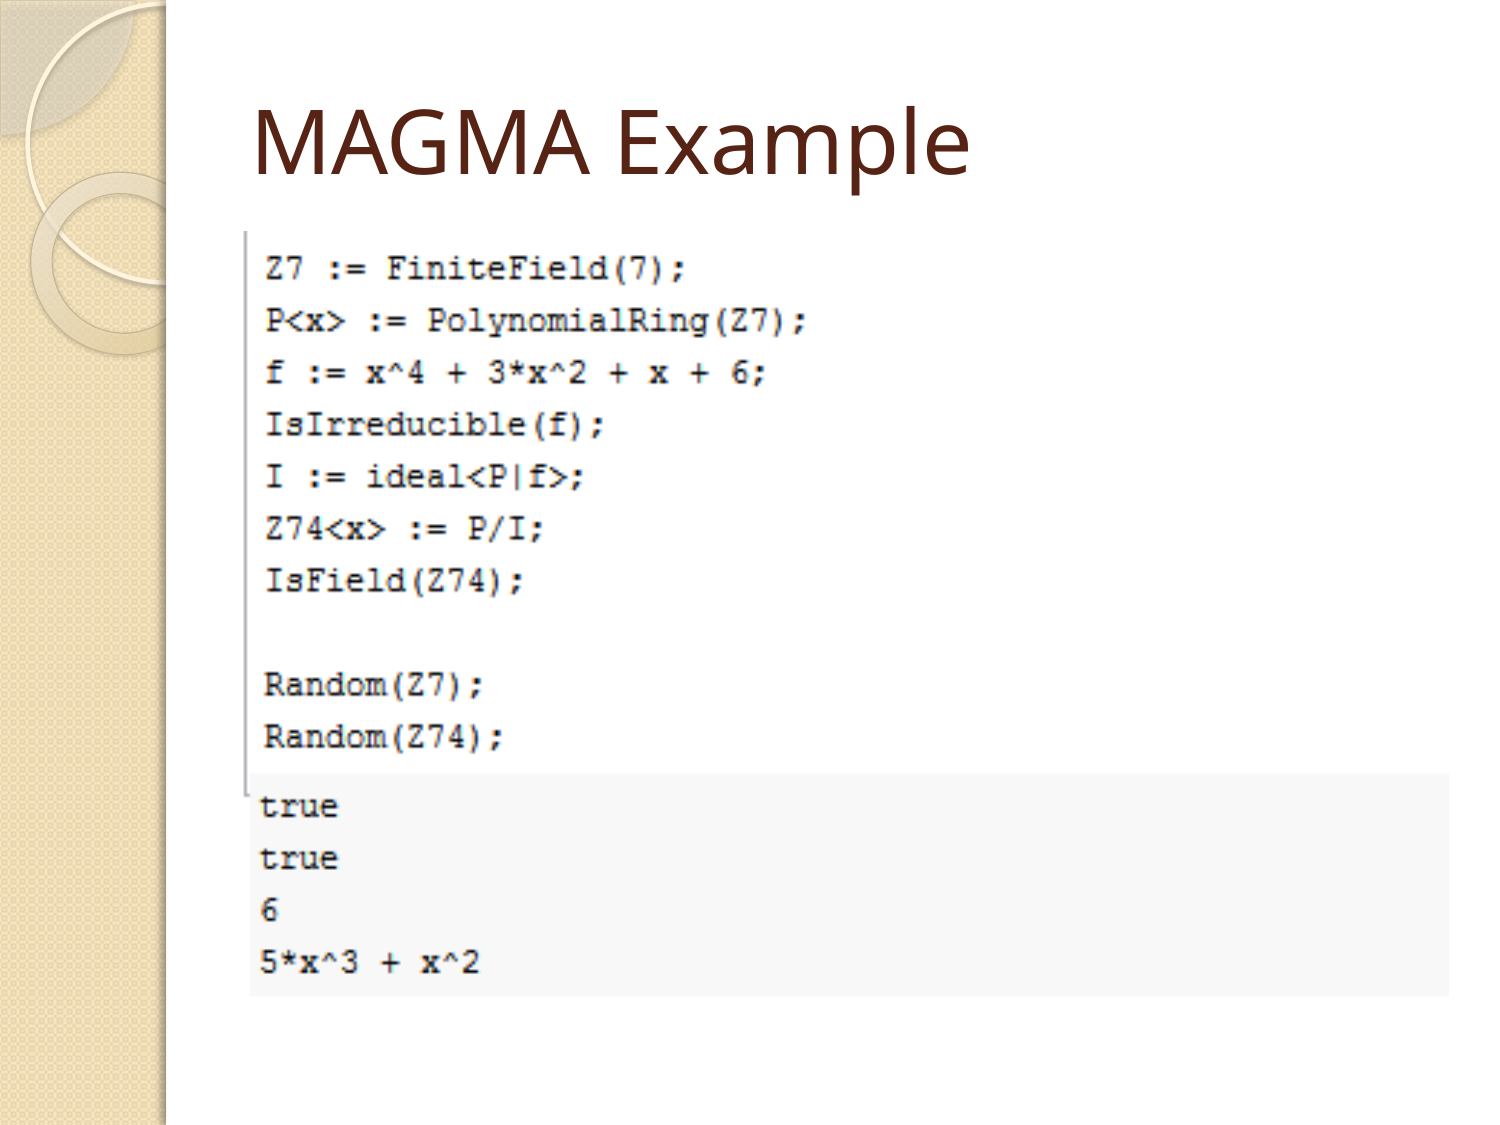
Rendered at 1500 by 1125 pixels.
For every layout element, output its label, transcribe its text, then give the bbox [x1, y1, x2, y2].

title MAGMA Example [235, 45, 1466, 233]
picture [241, 231, 1449, 1000]
